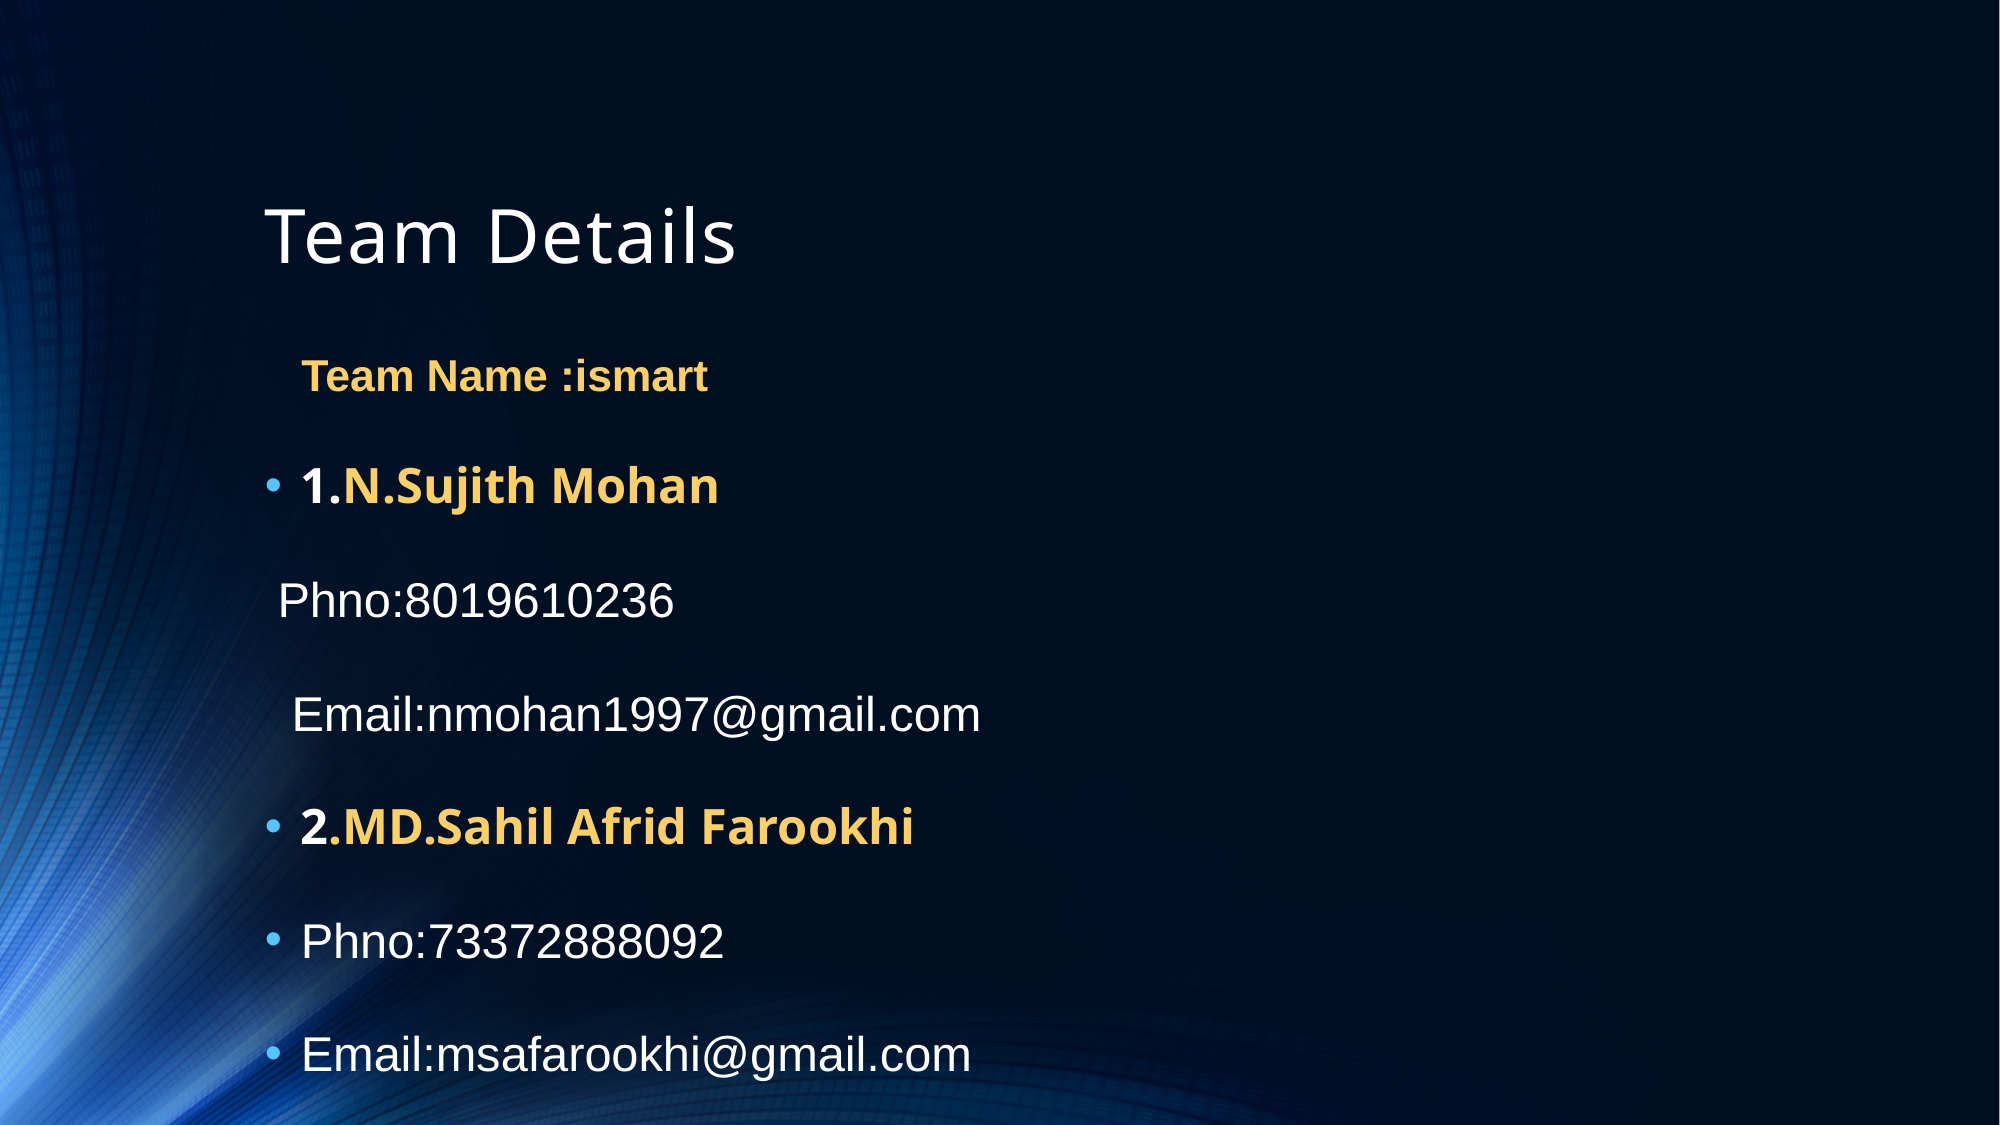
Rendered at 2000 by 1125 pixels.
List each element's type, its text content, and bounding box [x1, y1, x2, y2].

picture [0, 0, 2000, 1125]
title Team Details [249, 62, 1750, 288]
list Team Name :ismart 1.N.Sujith Mohan Phno:8019610236 Email:nmohan1997@gmail.com 2.MD.Sahil Afrid Farookhi Phno:73372888092 Email:msafarookhi@gmail.com [249, 312, 1933, 1094]
